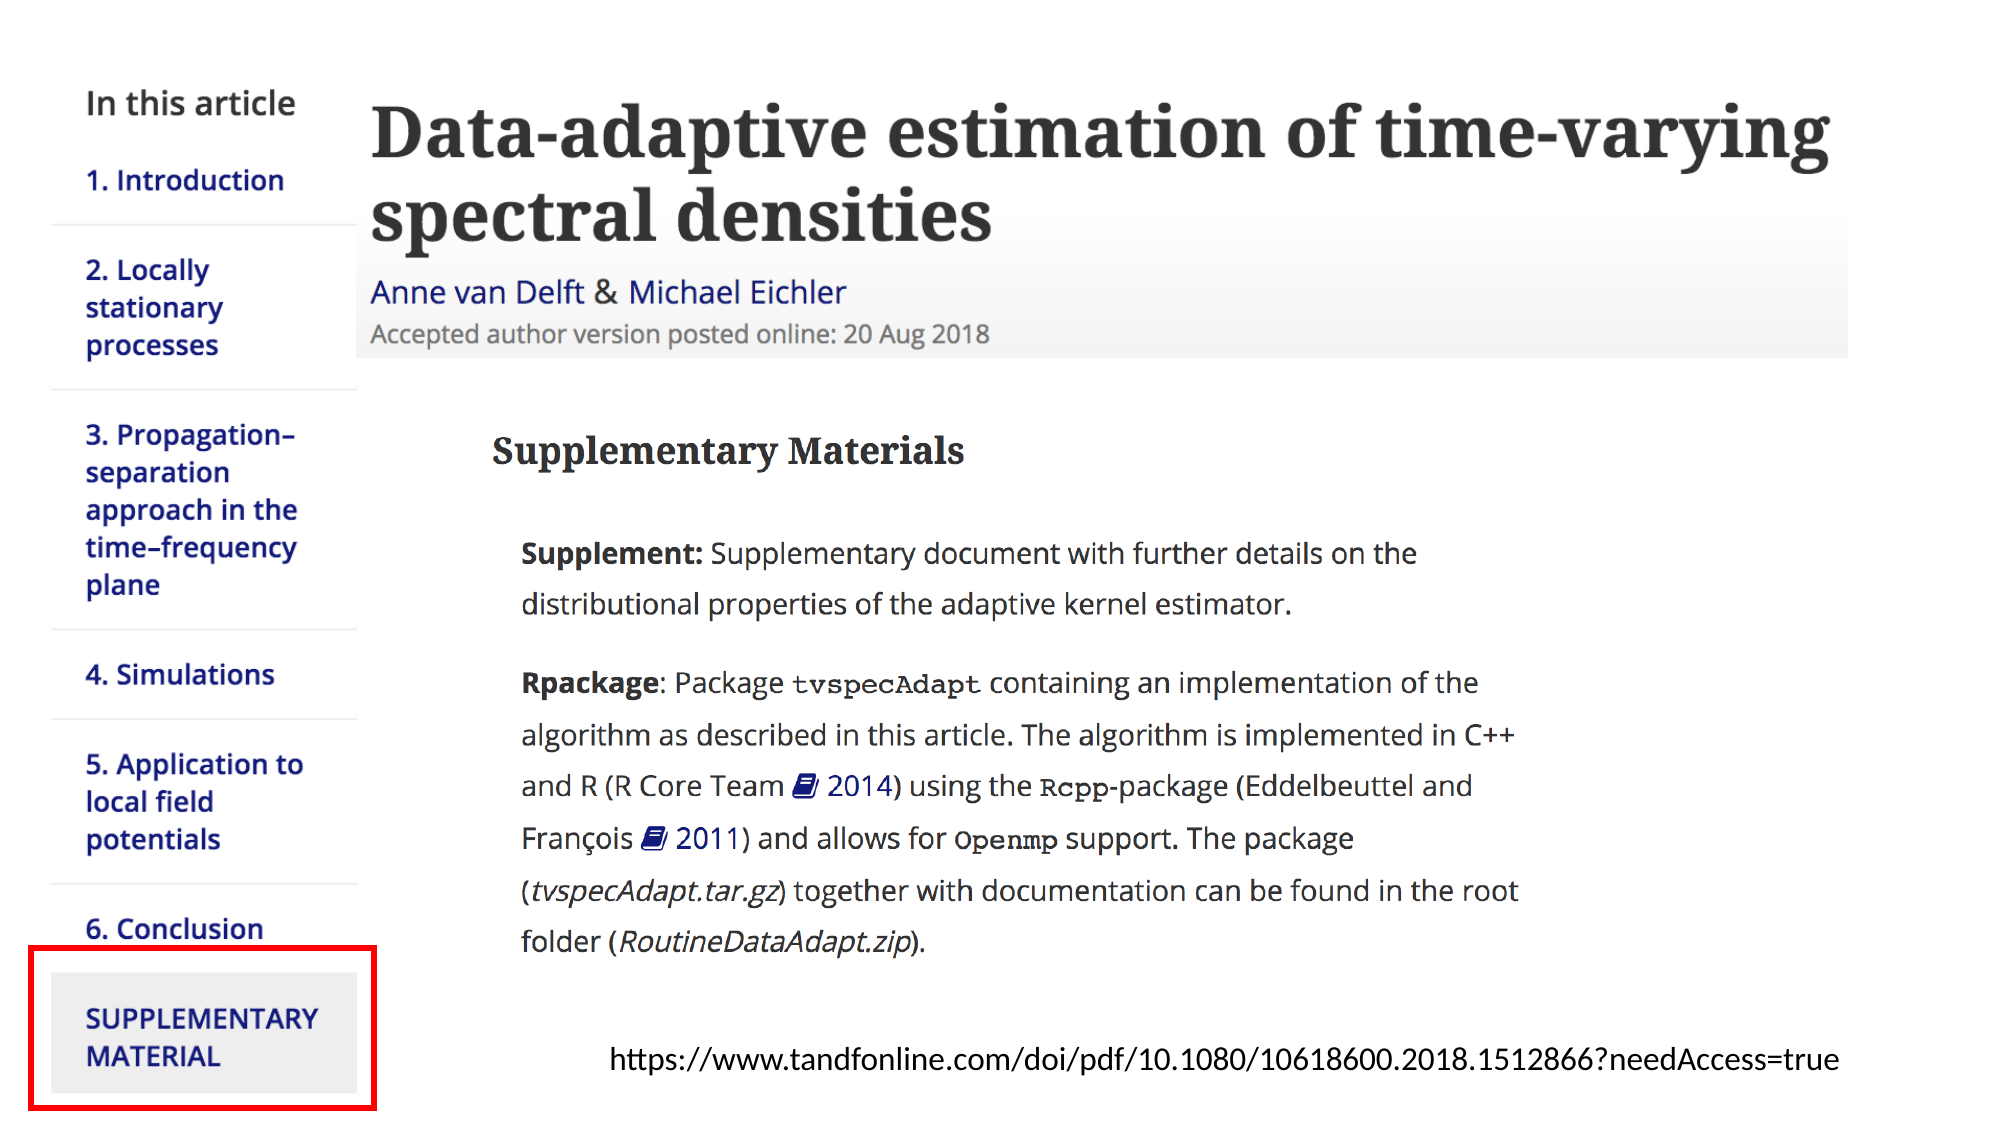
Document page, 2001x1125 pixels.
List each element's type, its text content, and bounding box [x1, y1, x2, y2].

picture [47, 59, 1848, 1108]
text_box https://www.tandfonline.com/doi/pdf/10.1080/10618600.2018.1512866?needAccess=true [520, 1029, 1931, 1085]
text_box [30, 947, 375, 1109]
picture [469, 411, 1564, 976]
